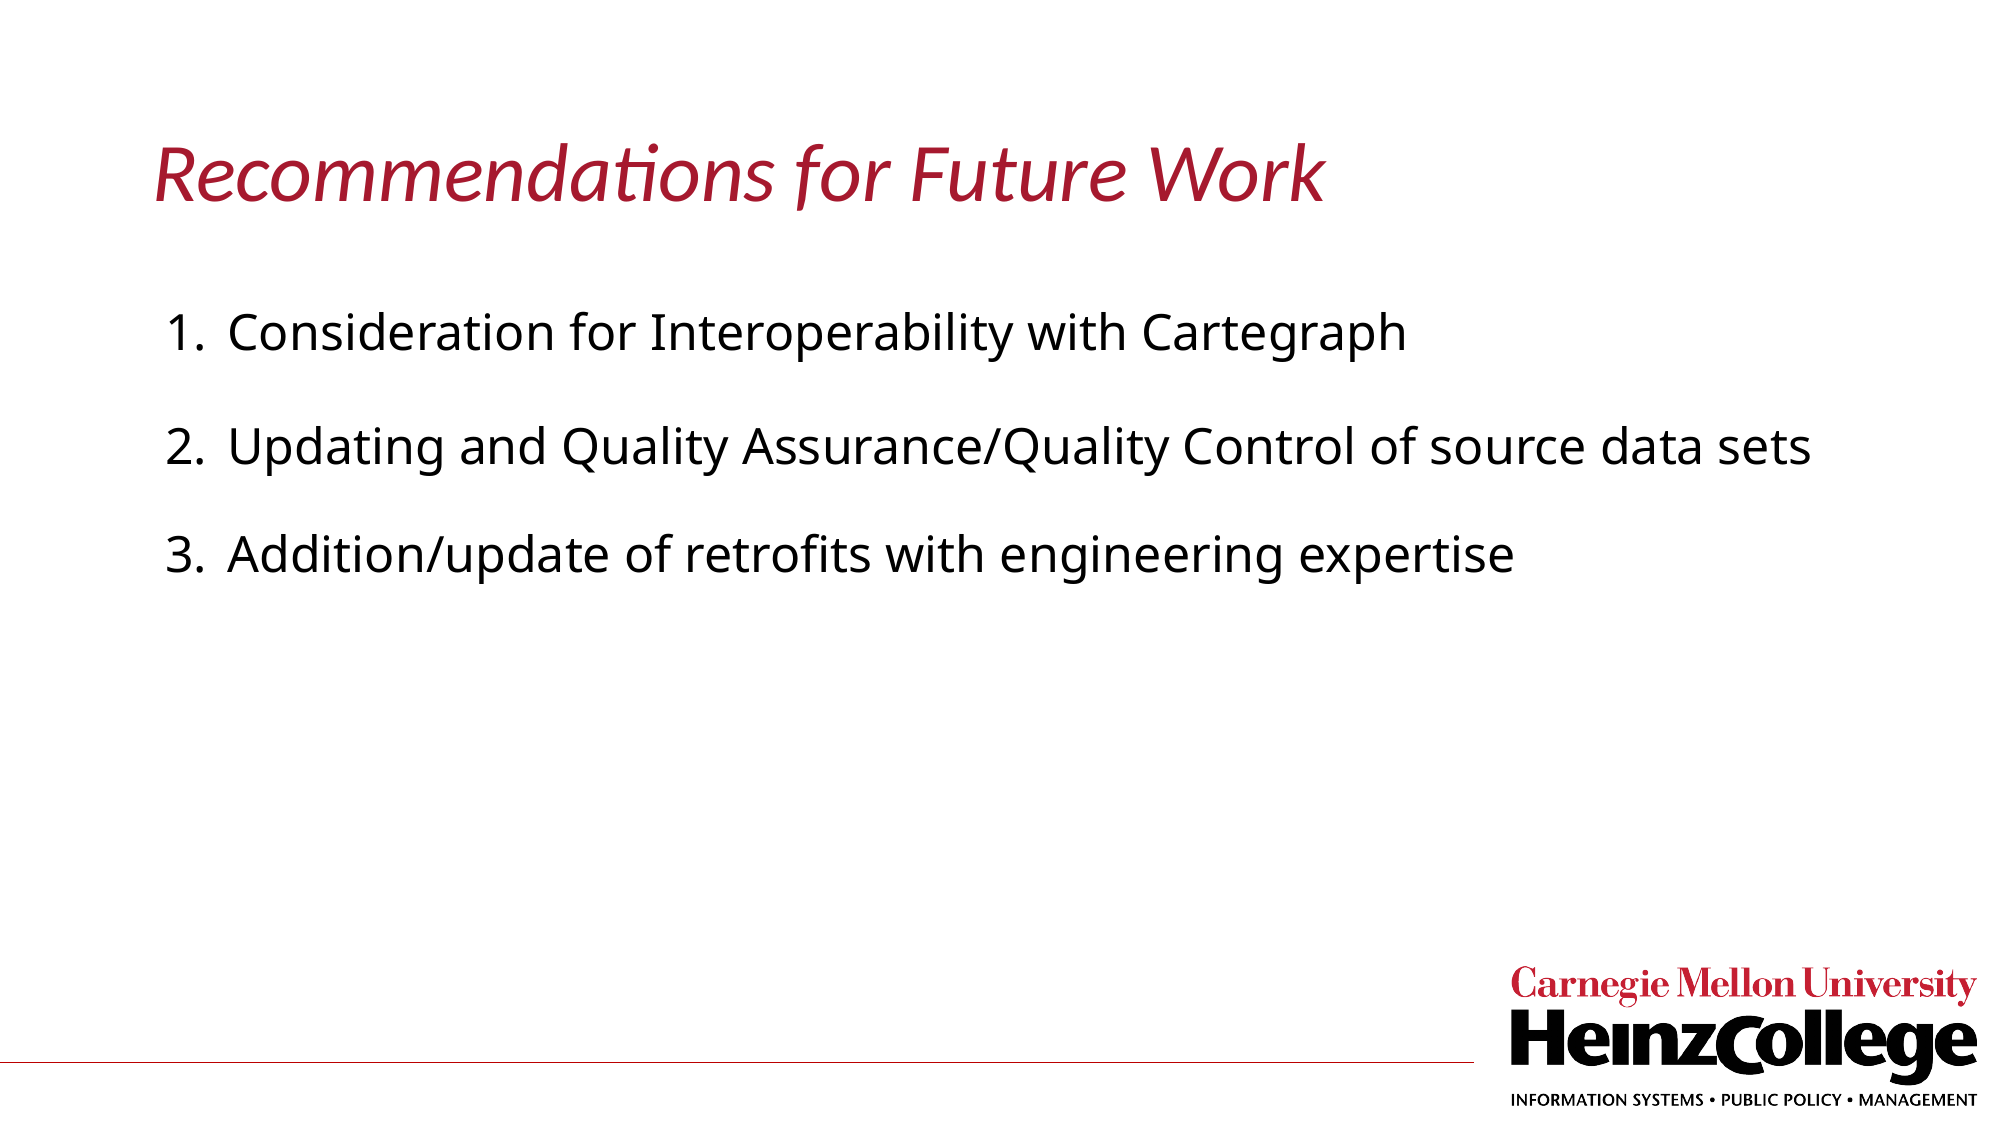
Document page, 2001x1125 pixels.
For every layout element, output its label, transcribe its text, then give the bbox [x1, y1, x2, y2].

picture [1511, 966, 1978, 1106]
list Consideration for Interoperability with Cartegraph Updating and Quality Assurance/Quality Control of source data sets Addition/update of retrofits with engineering expertise [137, 299, 1863, 1014]
title Recommendations for Future Work [137, 59, 1863, 278]
